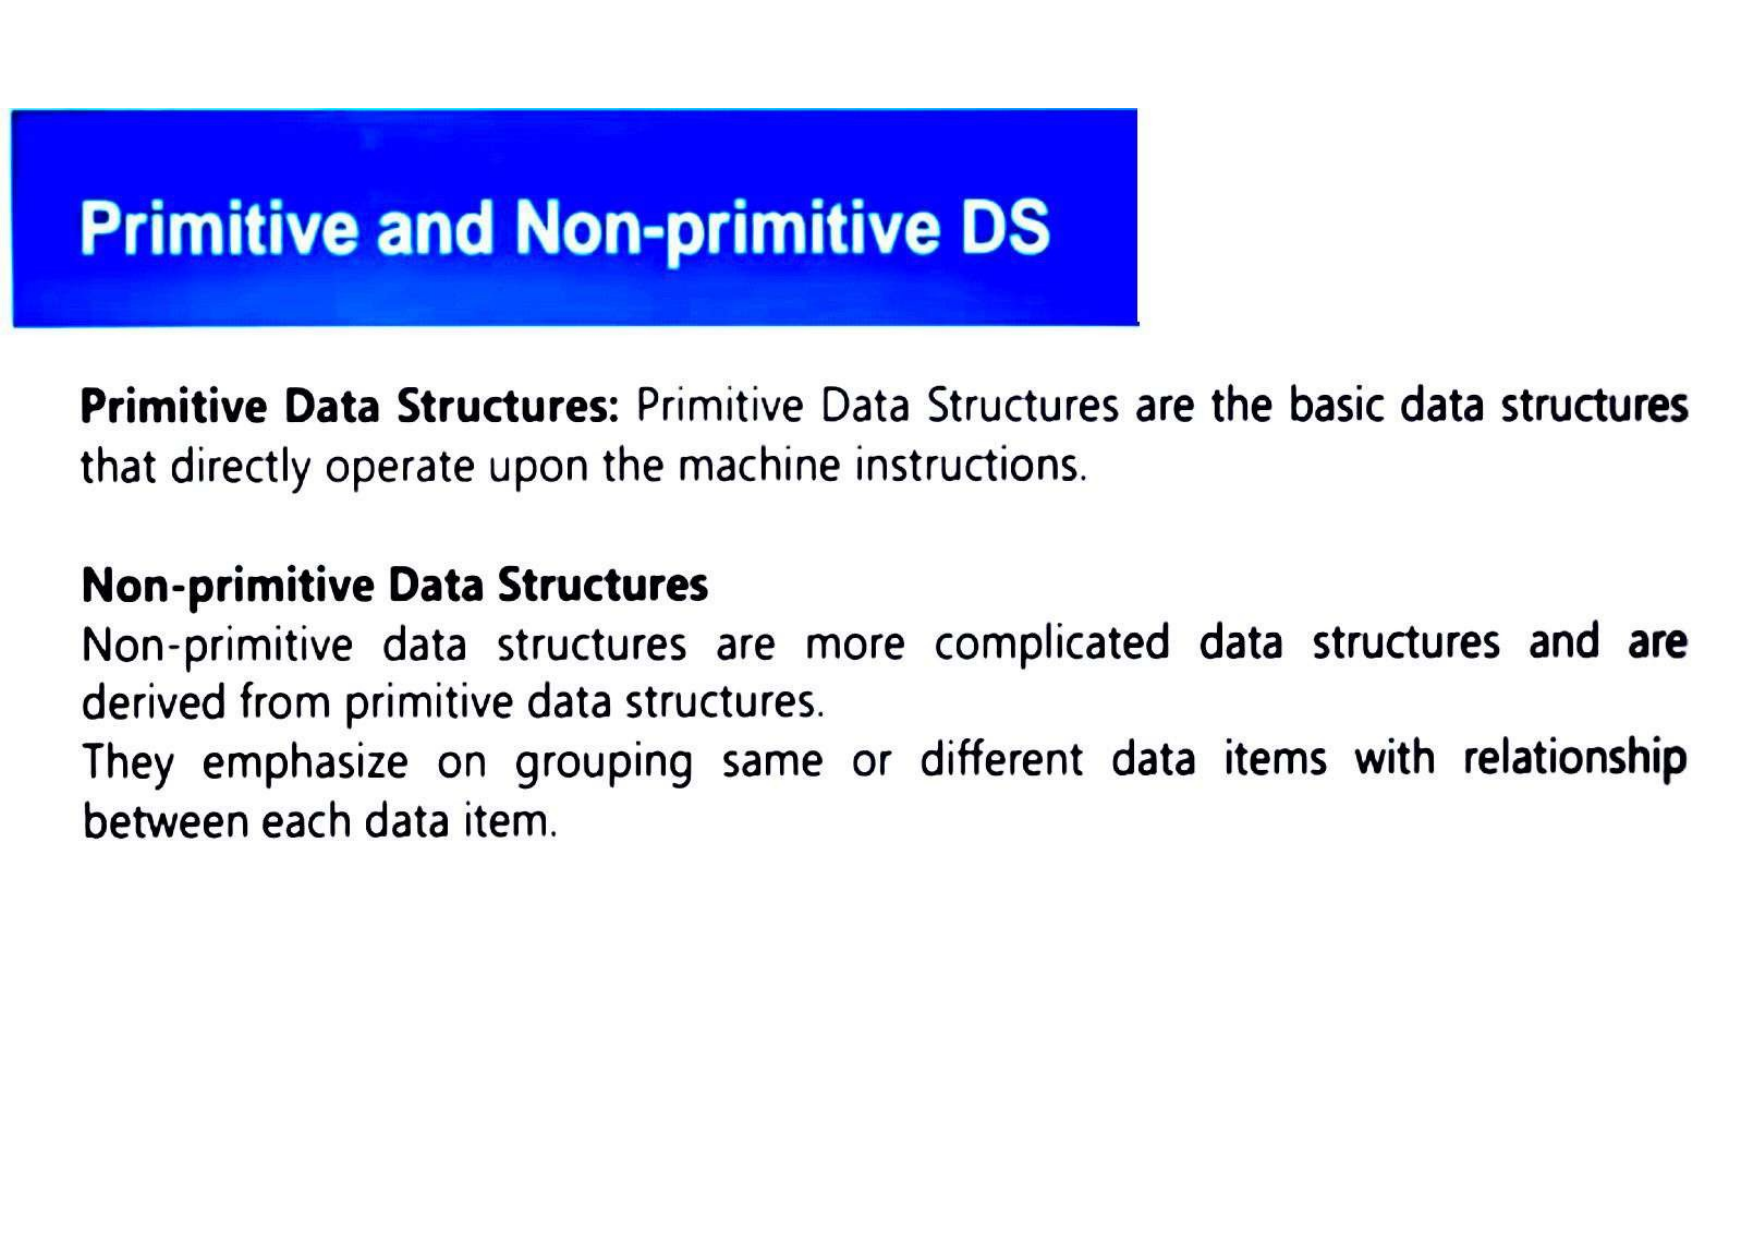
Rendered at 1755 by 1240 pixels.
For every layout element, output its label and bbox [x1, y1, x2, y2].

picture [0, 108, 1693, 843]
